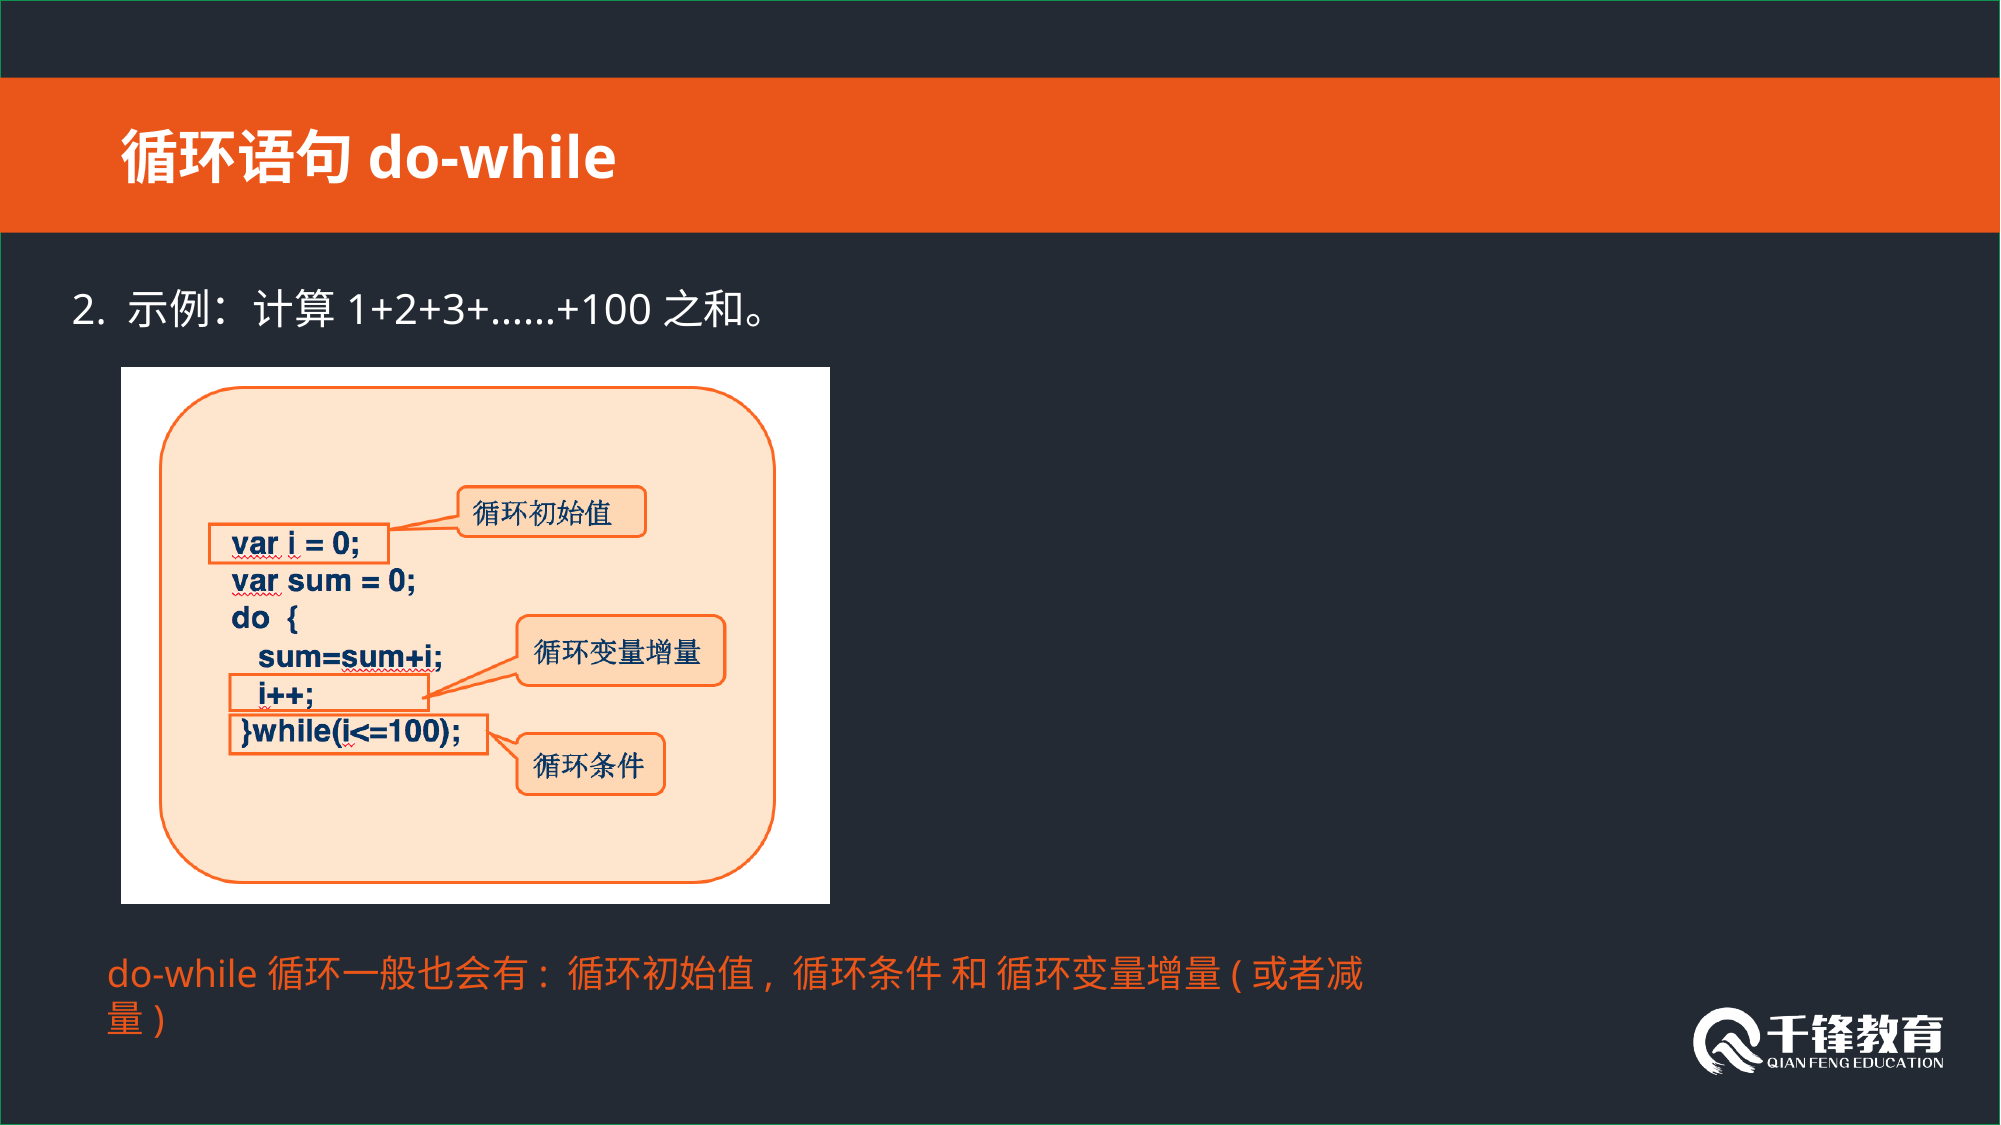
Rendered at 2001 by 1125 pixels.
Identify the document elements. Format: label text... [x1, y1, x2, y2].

text_box 循环语句do-while [106, 112, 1692, 198]
picture [1691, 1002, 1948, 1080]
picture [121, 367, 830, 904]
text_box [0, 234, 2000, 1125]
text_box 2. 示例：计算1+2+3+……+100之和。 [56, 250, 1427, 341]
text_box [0, 0, 2000, 77]
text_box [0, 77, 2000, 234]
text_box do-while循环一般也会有: 循环初始值, 循环条件 和 循环变量增量(或者减量) [92, 942, 1392, 1047]
